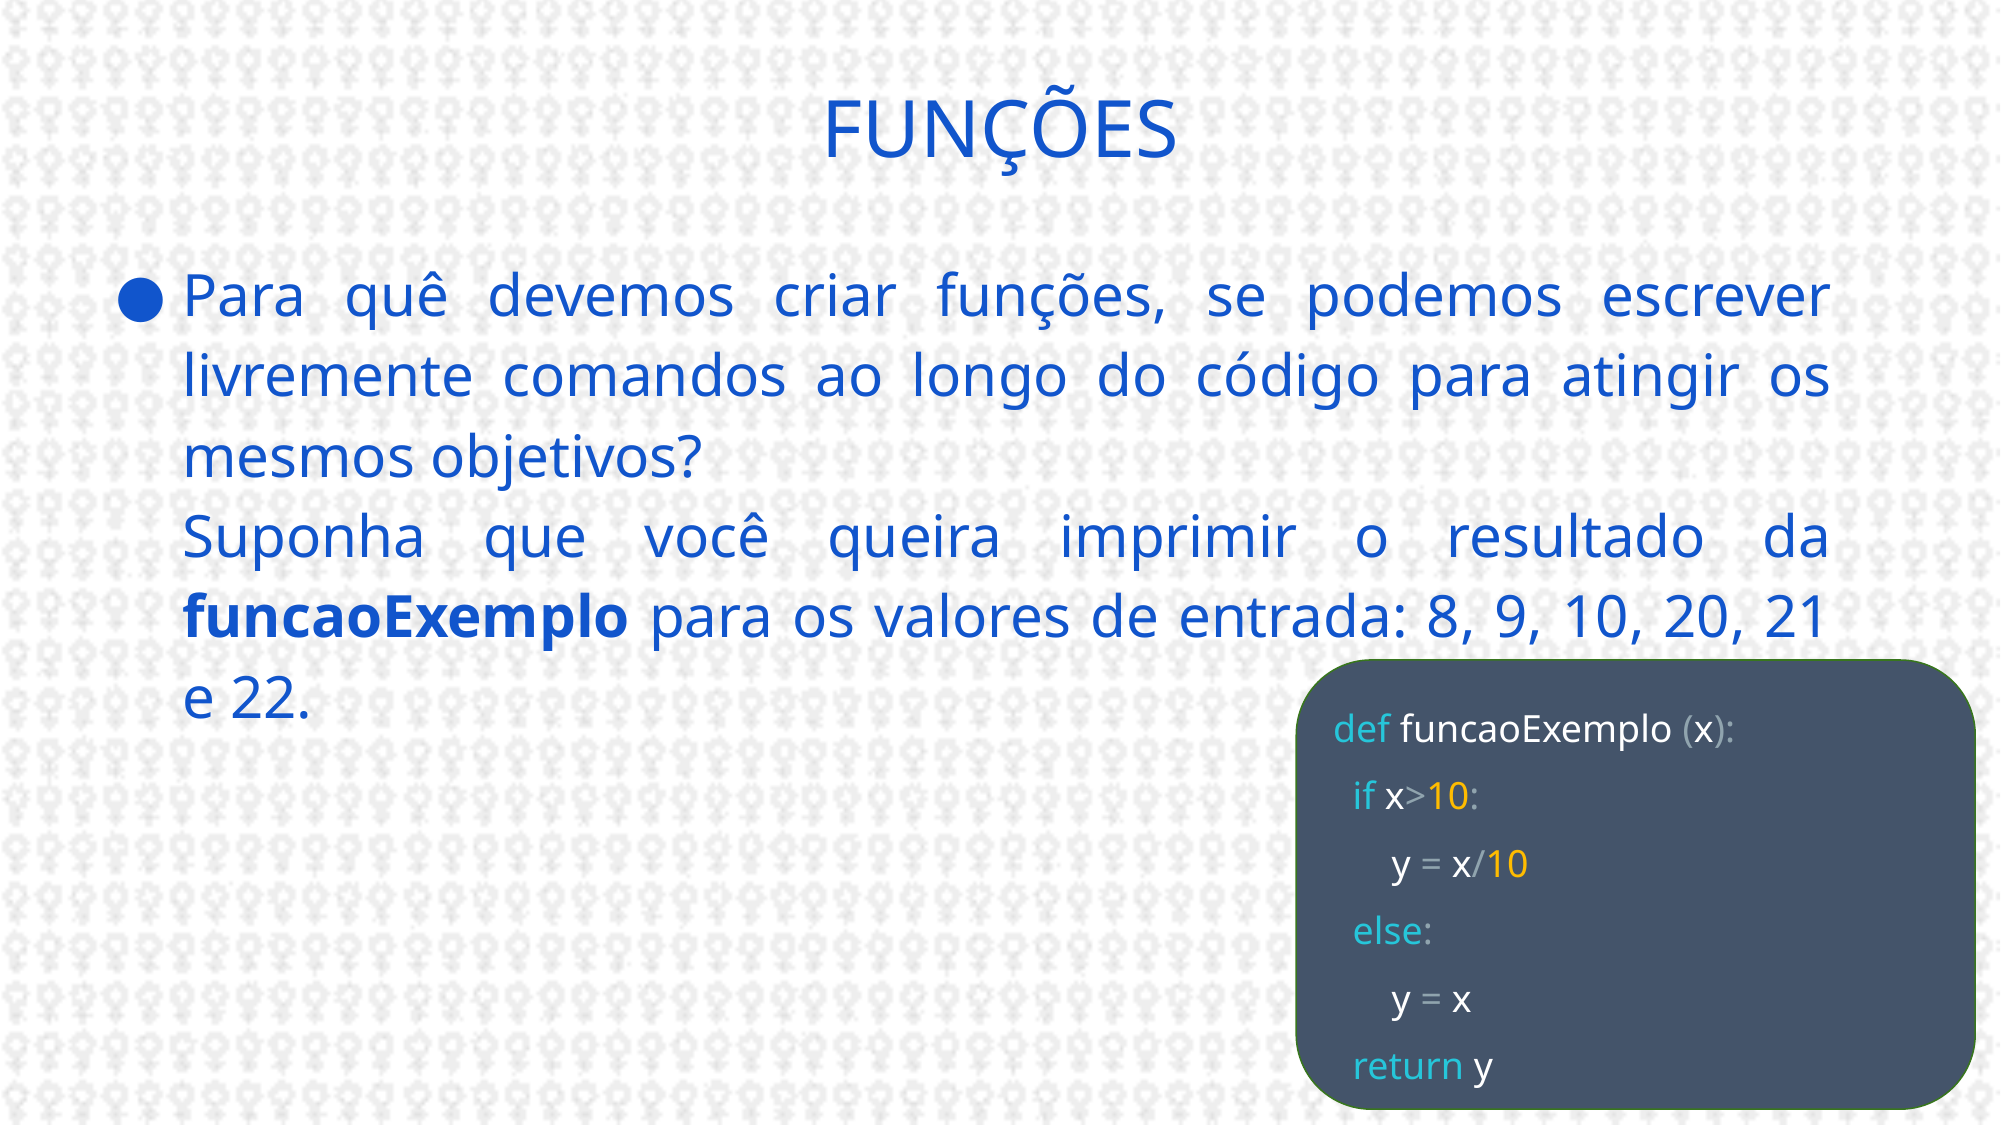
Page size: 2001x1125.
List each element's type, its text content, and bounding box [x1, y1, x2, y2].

text_box def funcaoExemplo (x): if x>10: y = x/10 else: y = x return y [1296, 659, 1976, 1110]
picture [0, 0, 2001, 1125]
title FUNÇÕES [0, 62, 2000, 183]
text_box Para quê devemos criar funções, se podemos escrever livremente comandos ao longo do código para atingir os mesmos objetivos? Suponha que você queira imprimir o resultado da funcaoExemplo para os valores de entrada: 8, 9, 10, 20, 21 e 22. [92, 239, 1847, 1022]
